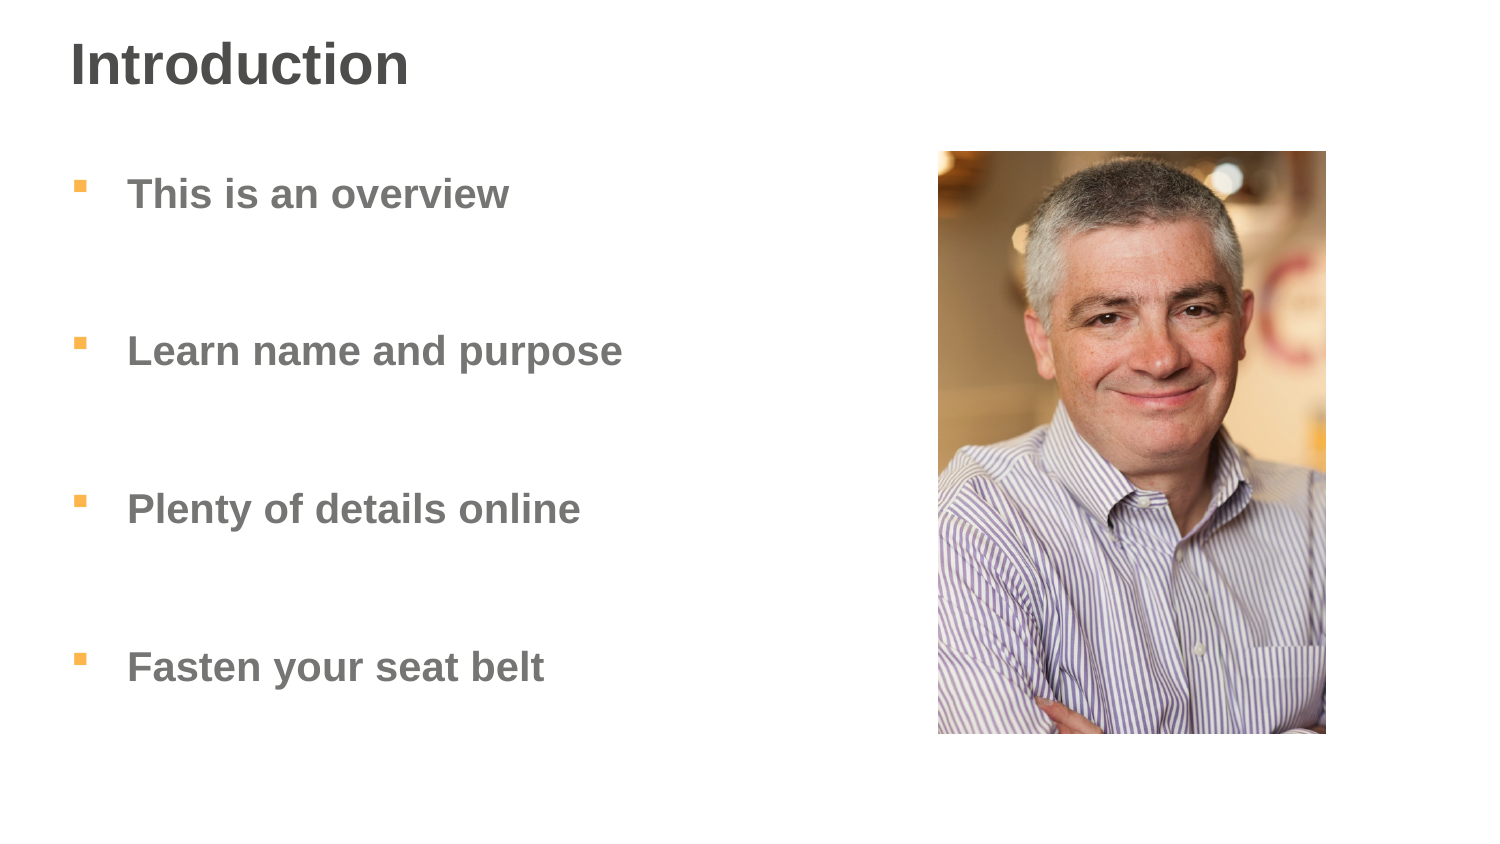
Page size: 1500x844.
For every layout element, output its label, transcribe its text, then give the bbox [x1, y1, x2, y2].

text_box Fasten your seat belt [56, 631, 592, 697]
title Introduction [55, 18, 1402, 109]
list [938, 150, 1327, 735]
text_box Learn name and purpose [56, 316, 718, 382]
text_box This is an overview [56, 159, 718, 224]
text_box Plenty of details online [56, 474, 718, 539]
